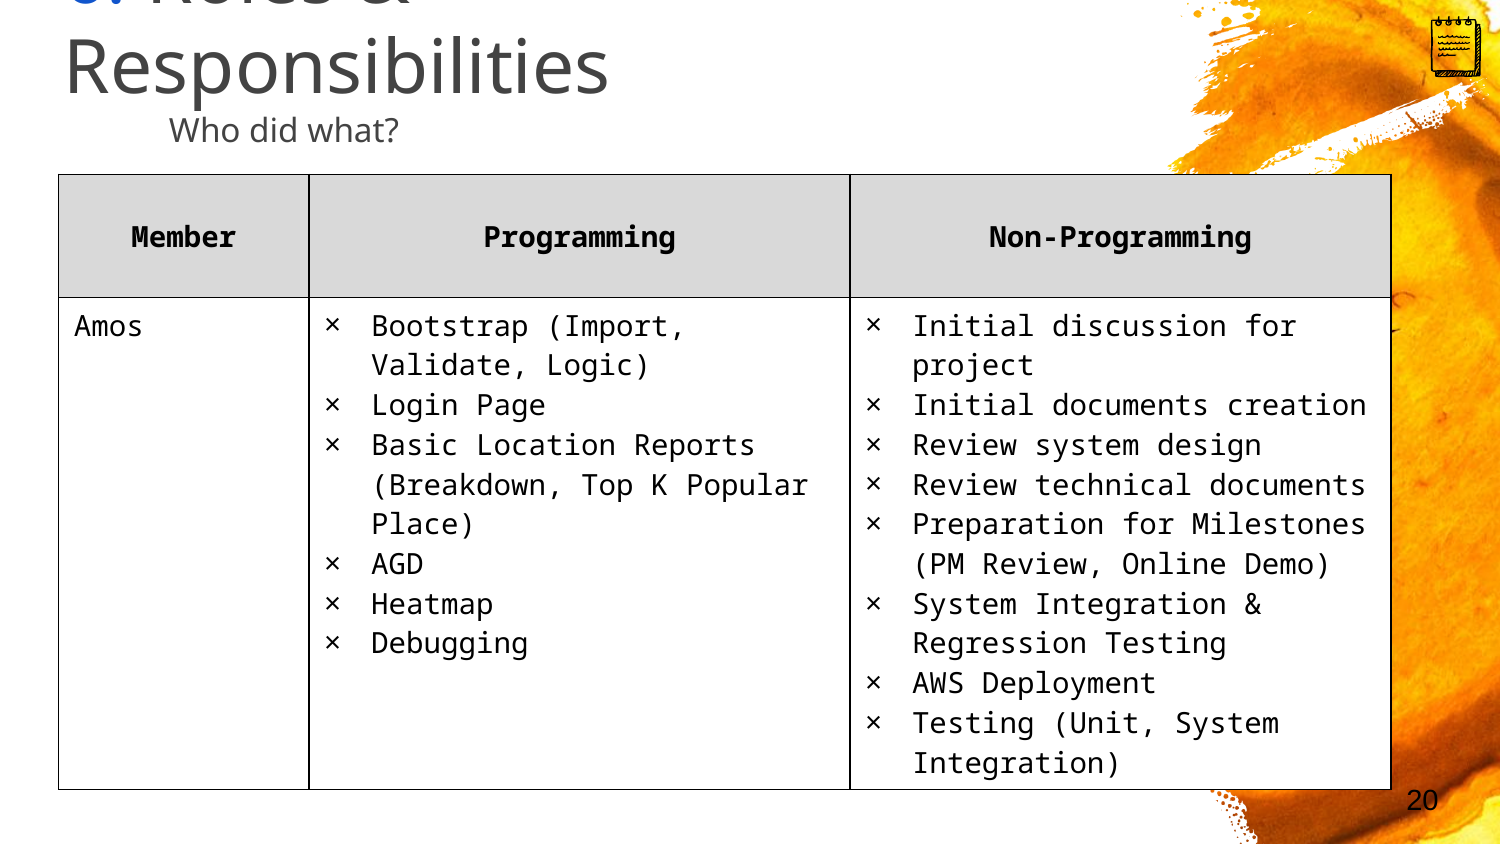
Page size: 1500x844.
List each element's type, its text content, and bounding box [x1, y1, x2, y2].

text_box [1430, 16, 1482, 78]
table_header Programming [310, 175, 849, 297]
table_cell Amos [59, 298, 308, 789]
text_box 6. Roles & Responsibilities Who did what? [48, 33, 959, 164]
table_header Member [59, 175, 308, 297]
slide_number 20 [1391, 766, 1482, 832]
table_cell Bootstrap (Import, Validate, Logic) Login Page Basic Location Reports (Breakdown, Top K Popular Place) AGD Heatmap Debugging [310, 298, 849, 789]
table_header Non-Programming [851, 175, 1390, 297]
table_cell Initial discussion for project Initial documents creation Review system design Review technical documents Preparation for Milestones (PM Review, Online Demo) System Integration & Regression Testing AWS Deployment Testing (Unit, System Integration) [851, 298, 1390, 789]
picture [0, 0, 1500, 844]
